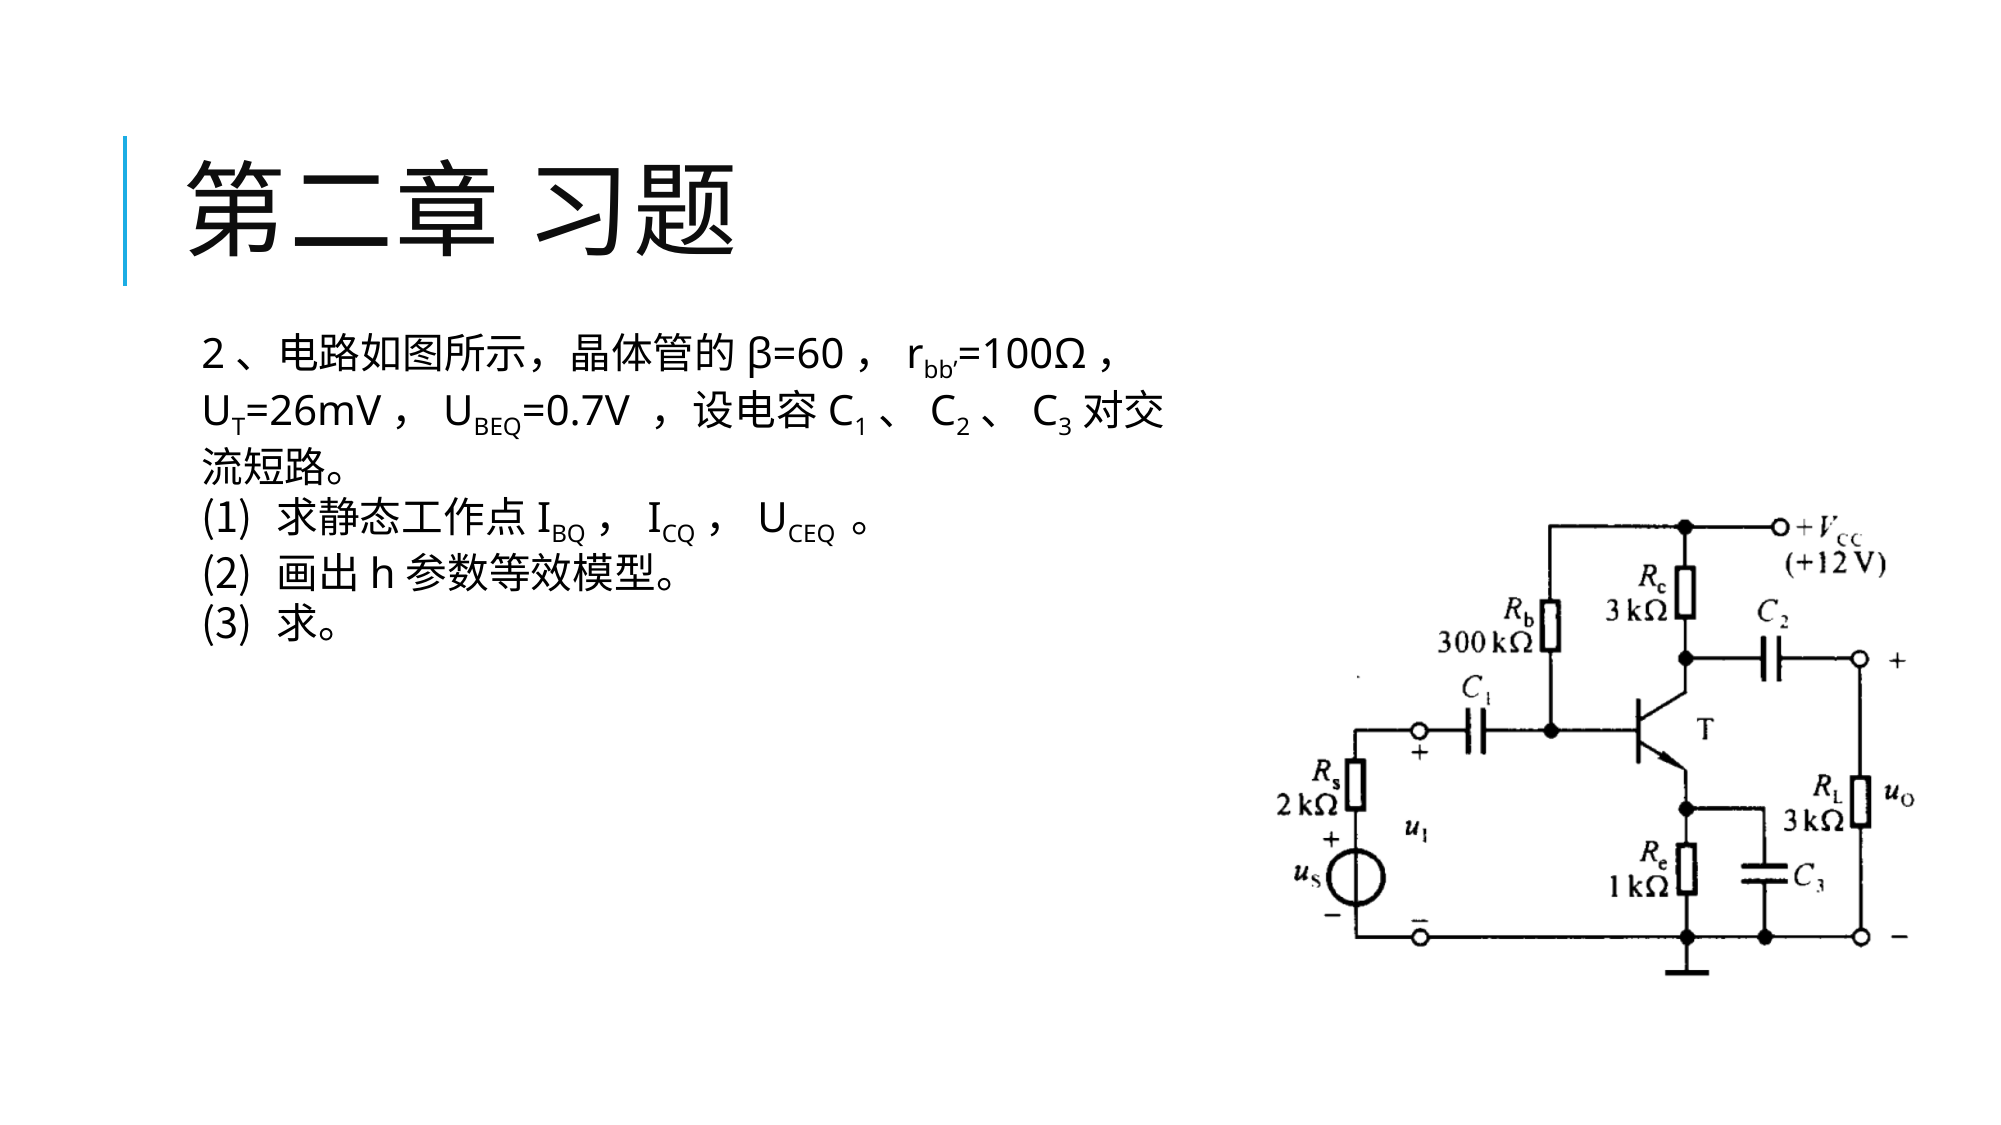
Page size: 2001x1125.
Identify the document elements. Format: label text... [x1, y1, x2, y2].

title 第二章 习题 [168, 96, 1763, 342]
picture [1248, 478, 1938, 988]
